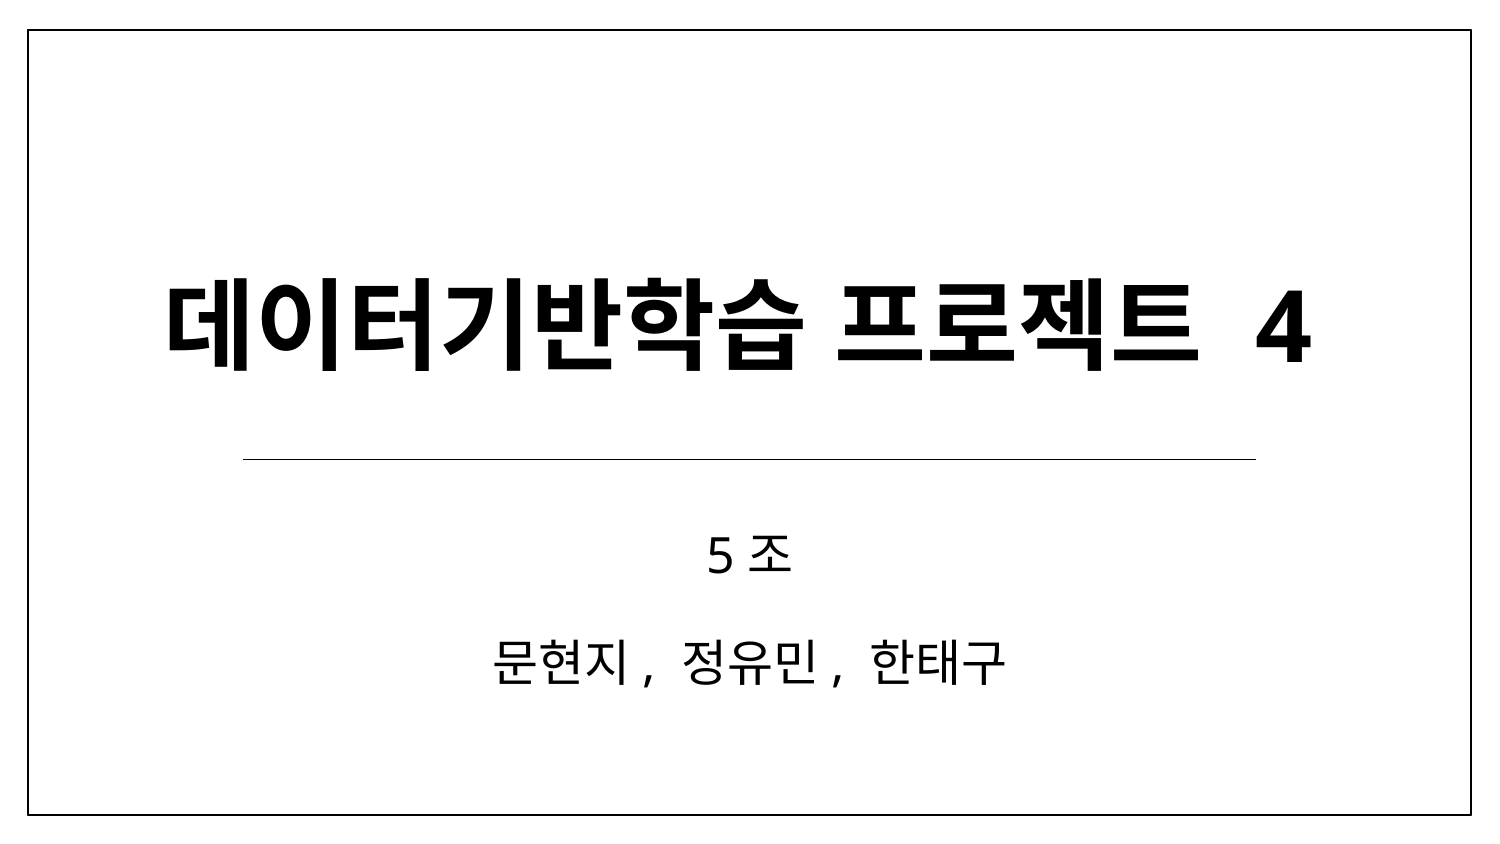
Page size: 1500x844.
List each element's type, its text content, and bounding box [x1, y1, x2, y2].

subtitle 5조 문현지, 정유민, 한태구 [51, 515, 1449, 646]
title 데이터기반학습 프로젝트 4 [51, 232, 1425, 399]
